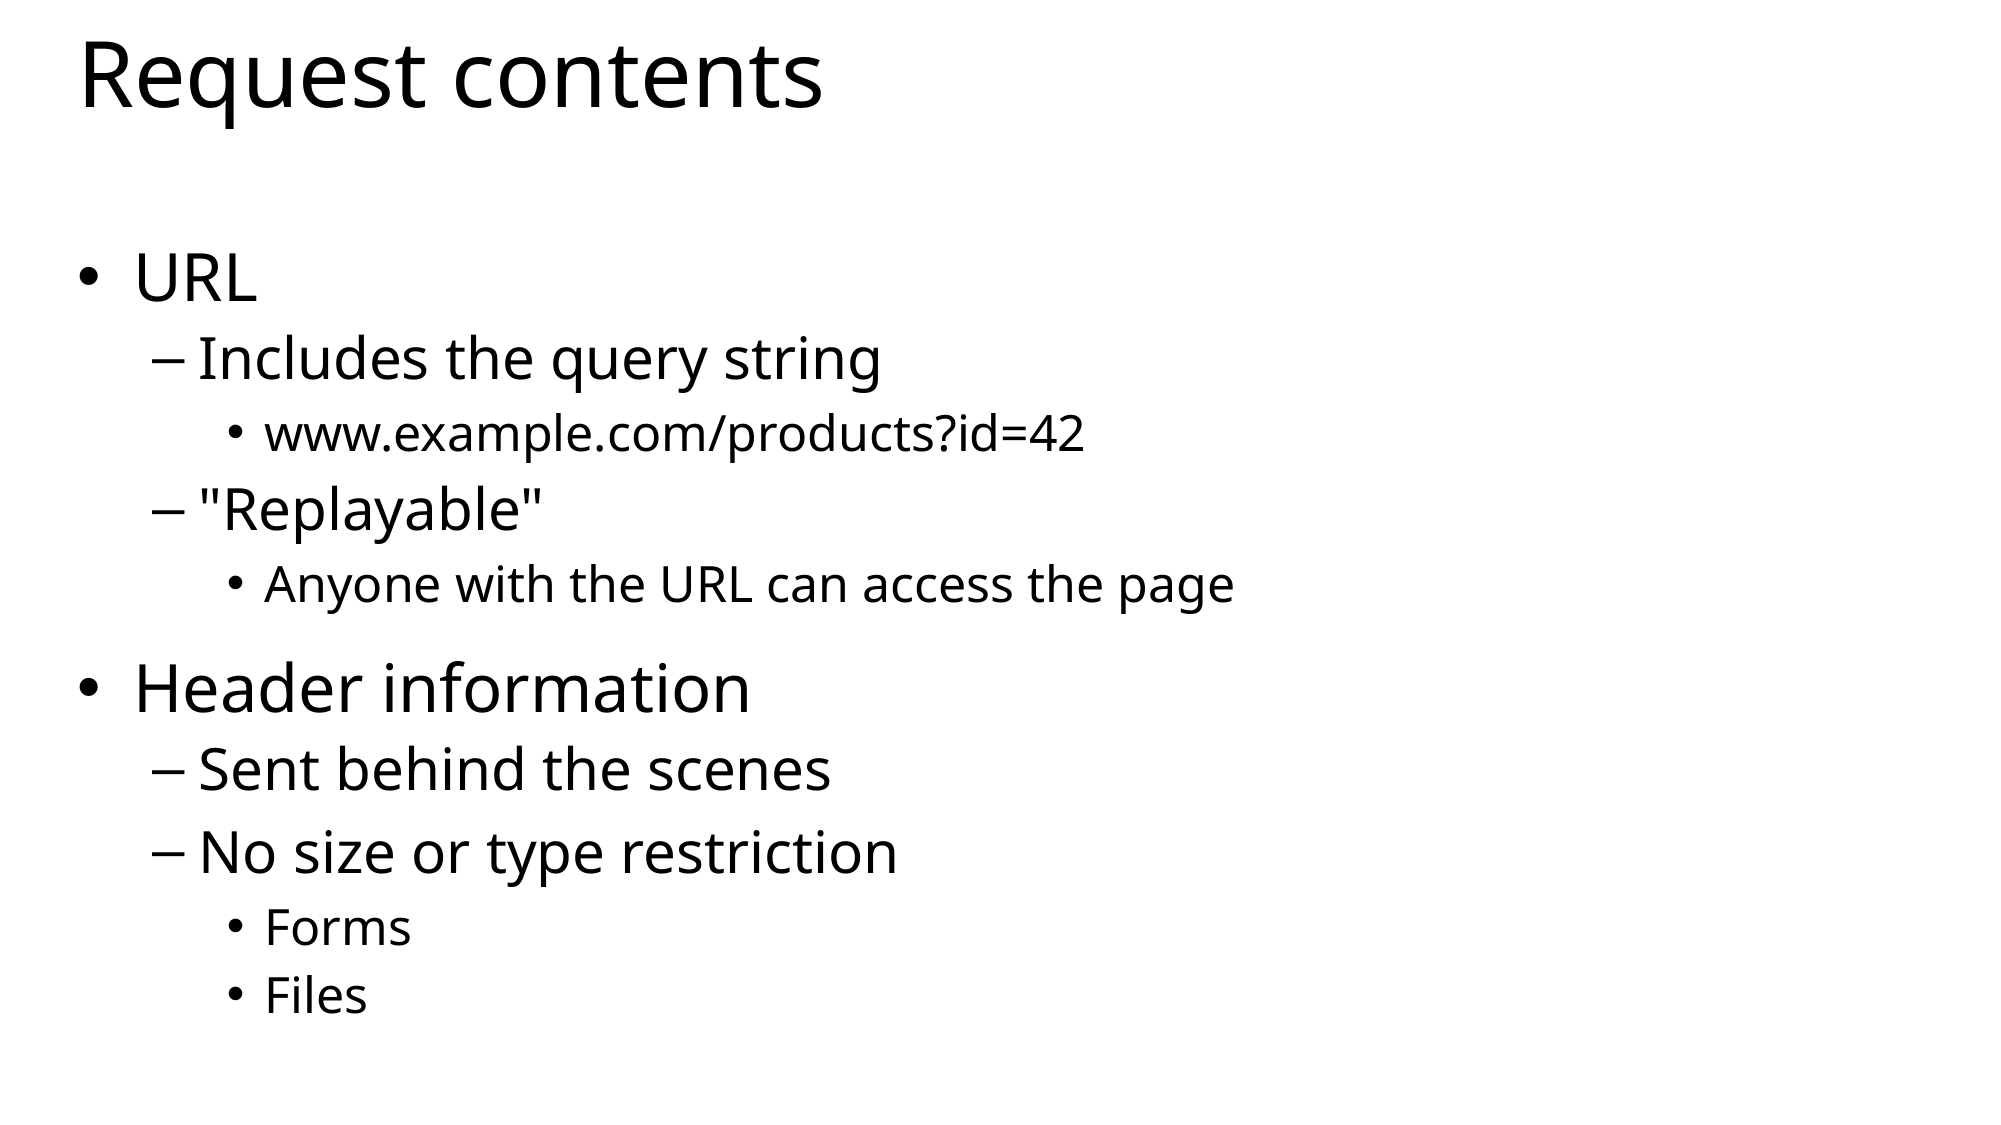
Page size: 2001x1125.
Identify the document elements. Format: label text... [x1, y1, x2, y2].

title Request contents [62, 29, 1953, 205]
list URL Includes the query string www.example.com/products?id=42 "Replayable" Anyone with the URL can access the page Header information Sent behind the scenes No size or type restriction Forms Files [62, 227, 1953, 1096]
